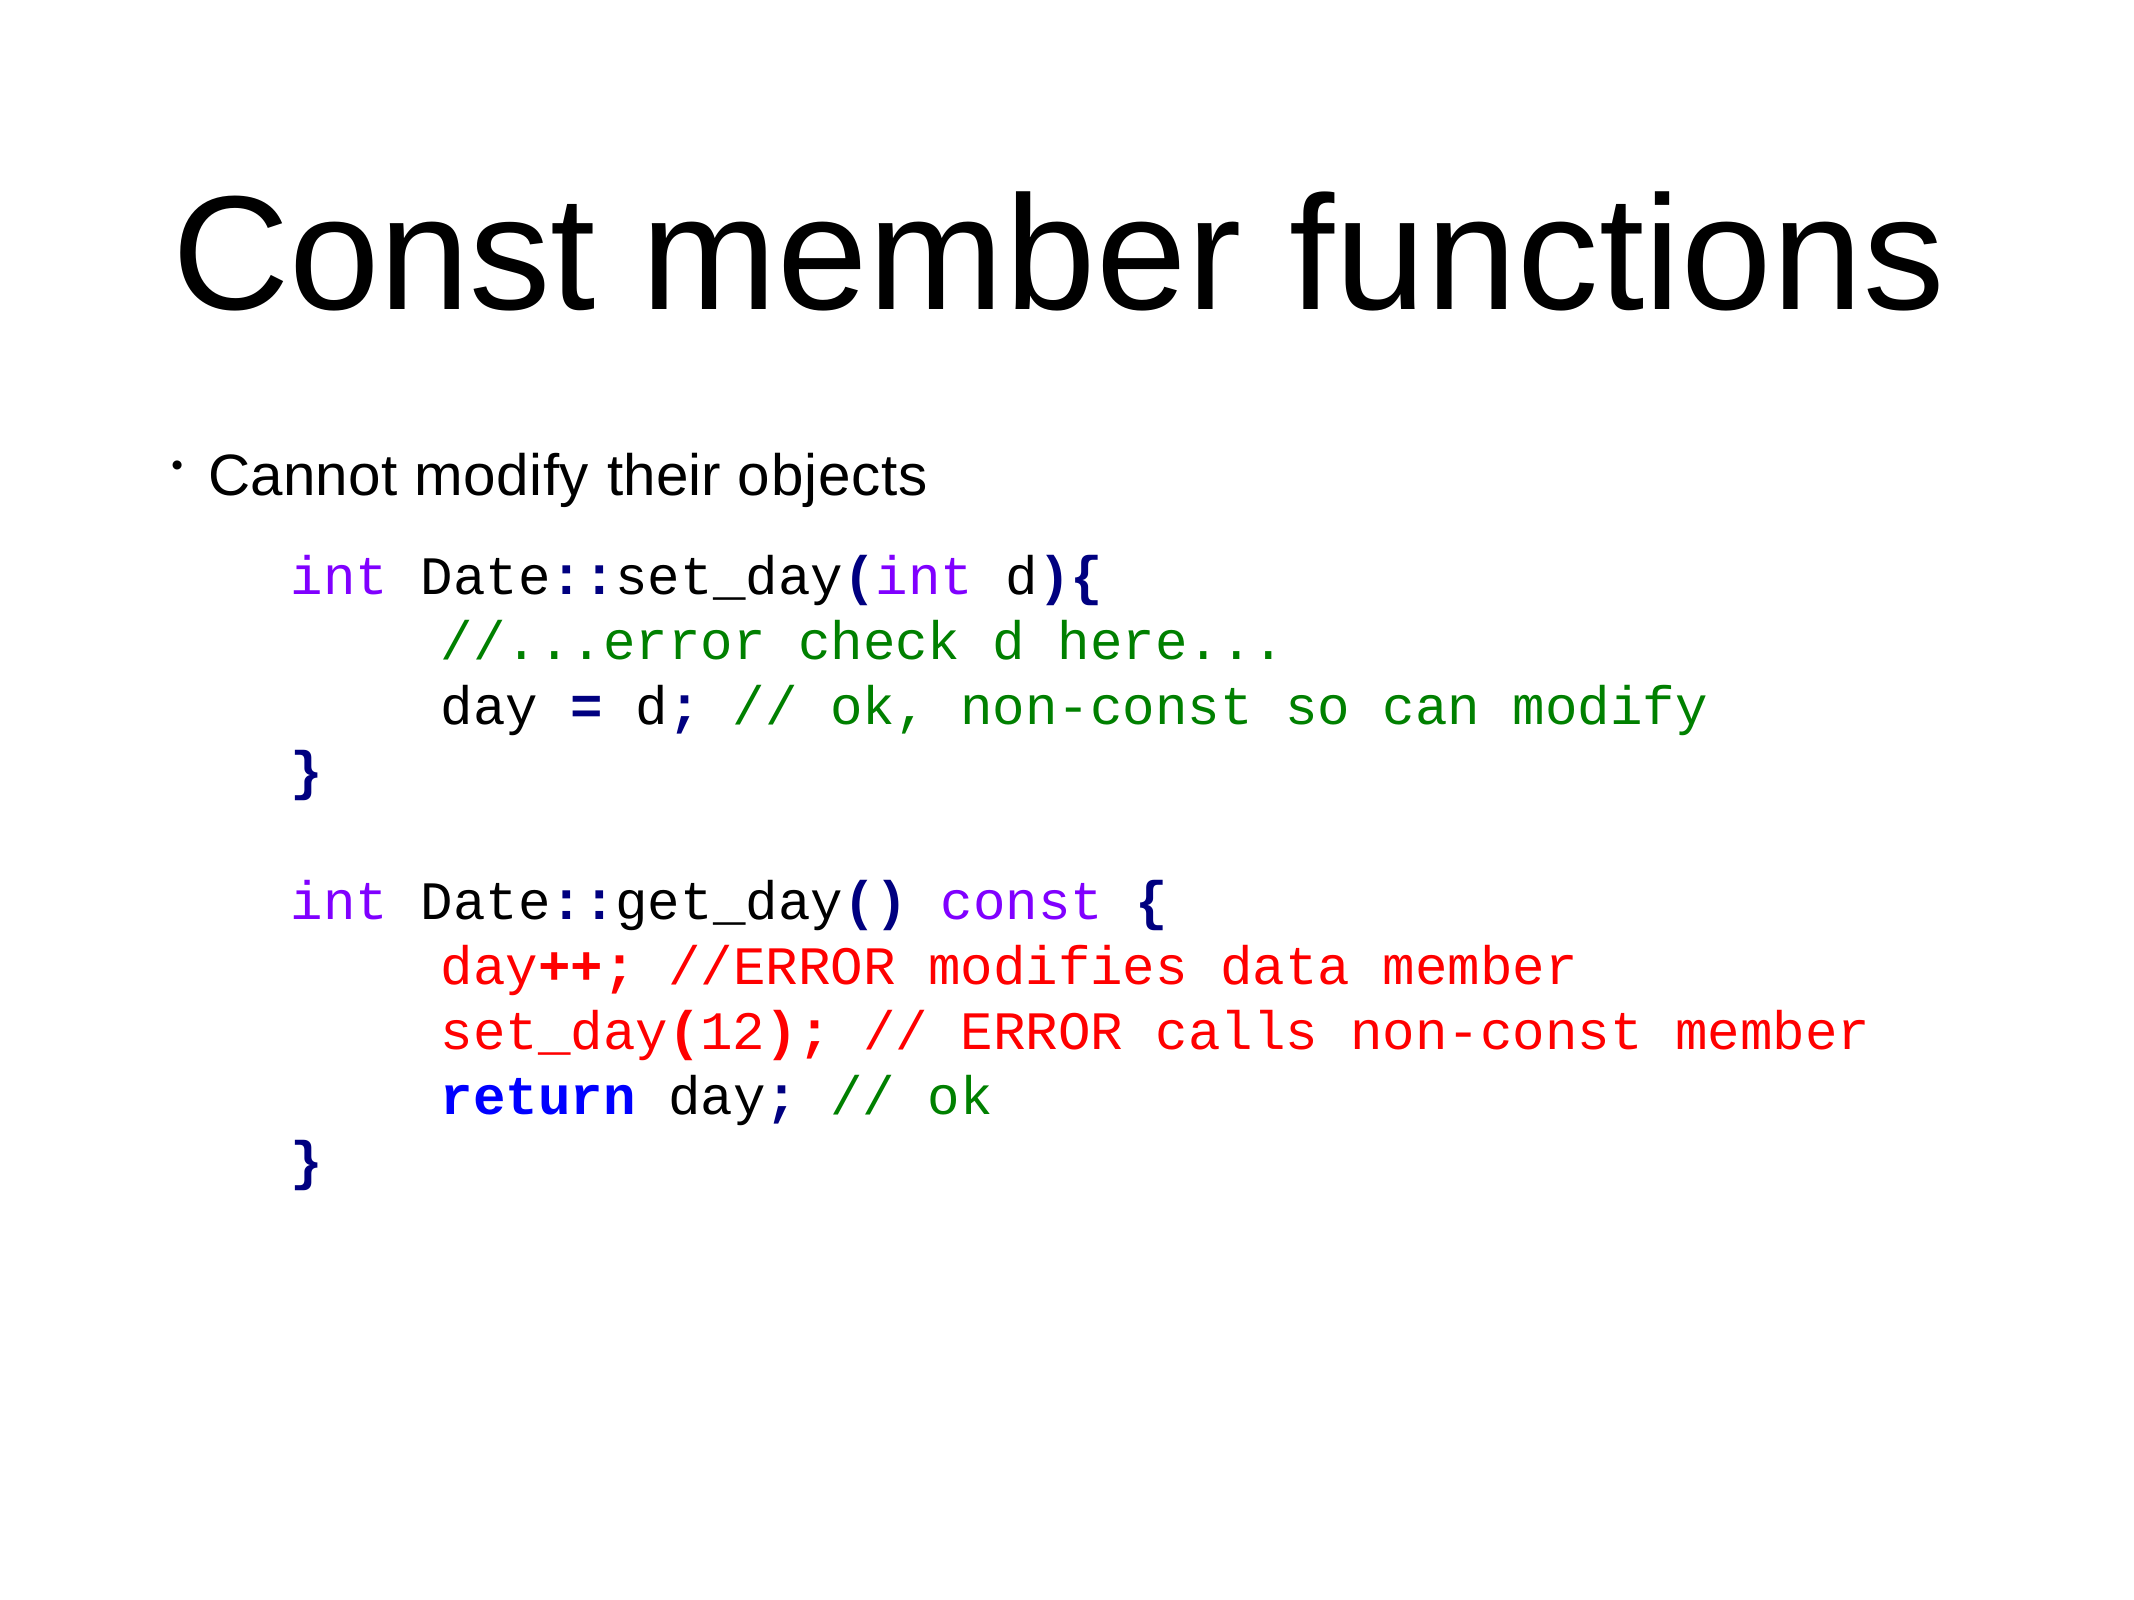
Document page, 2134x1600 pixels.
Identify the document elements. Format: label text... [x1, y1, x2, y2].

title Const member functions [170, 146, 1964, 415]
text_box Cannot modify their objects [206, 437, 1567, 579]
text_box • [169, 443, 185, 484]
text_box int Date::set_day(int d){ //...error check d here... day = d; // ok, non-const so can modify } int Date::get_day() const { day++; //ERROR modifies data member set_day(12); // ERROR calls non-const member return day; // ok } [275, 533, 1886, 1198]
